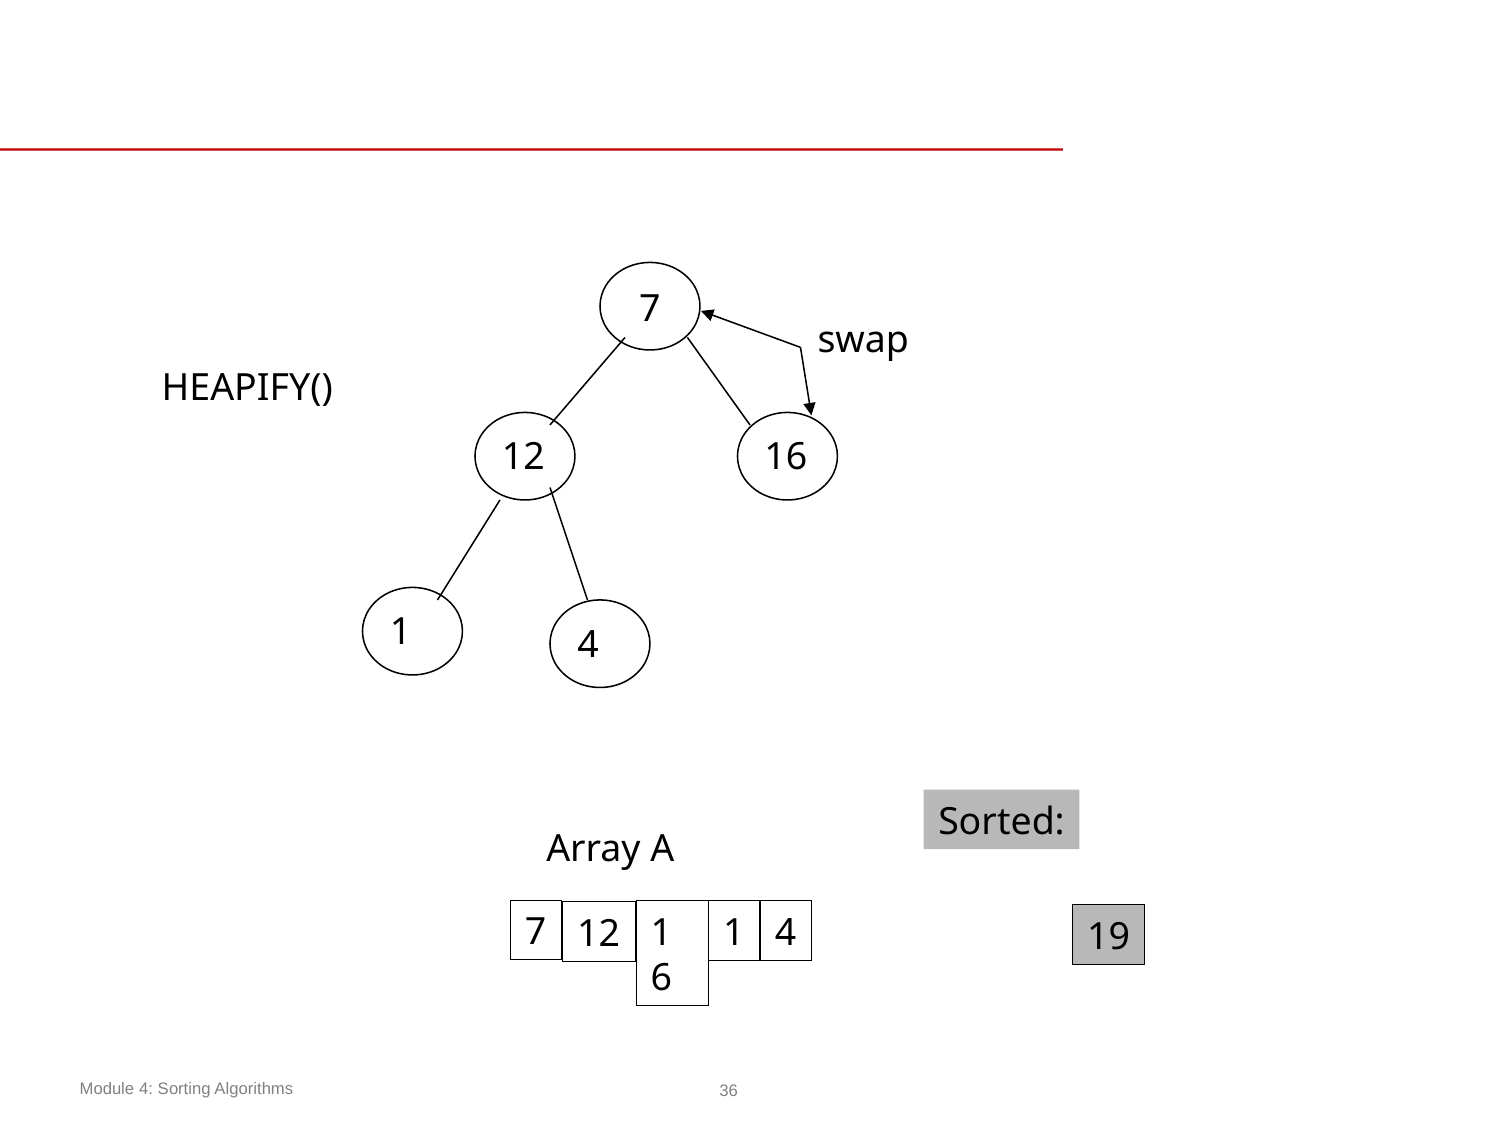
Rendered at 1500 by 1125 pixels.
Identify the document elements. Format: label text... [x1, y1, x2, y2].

text_box [600, 262, 700, 350]
text_box [549, 599, 650, 688]
text_box [803, 368, 816, 416]
text_box HEAPIFY() [146, 355, 348, 416]
text_box [474, 425, 575, 500]
text_box [753, 412, 822, 424]
text_box [700, 309, 801, 348]
text_box 7 [624, 276, 676, 336]
text_box 19 [1072, 904, 1145, 965]
text_box 12 [562, 901, 635, 962]
text_box [491, 412, 559, 424]
text_box 16 [635, 900, 709, 1006]
text_box 4 [760, 900, 812, 960]
text_box 1 [708, 900, 760, 961]
text_box 16 [749, 424, 823, 485]
text_box Array A [531, 816, 690, 877]
text_box swap [802, 308, 924, 368]
text_box [362, 587, 463, 675]
text_box Sorted: [923, 789, 1080, 850]
text_box [737, 425, 838, 500]
text_box 1 [374, 599, 426, 660]
text_box 7 [509, 899, 562, 960]
text_box 4 [562, 612, 614, 673]
text_box 12 [487, 424, 560, 485]
